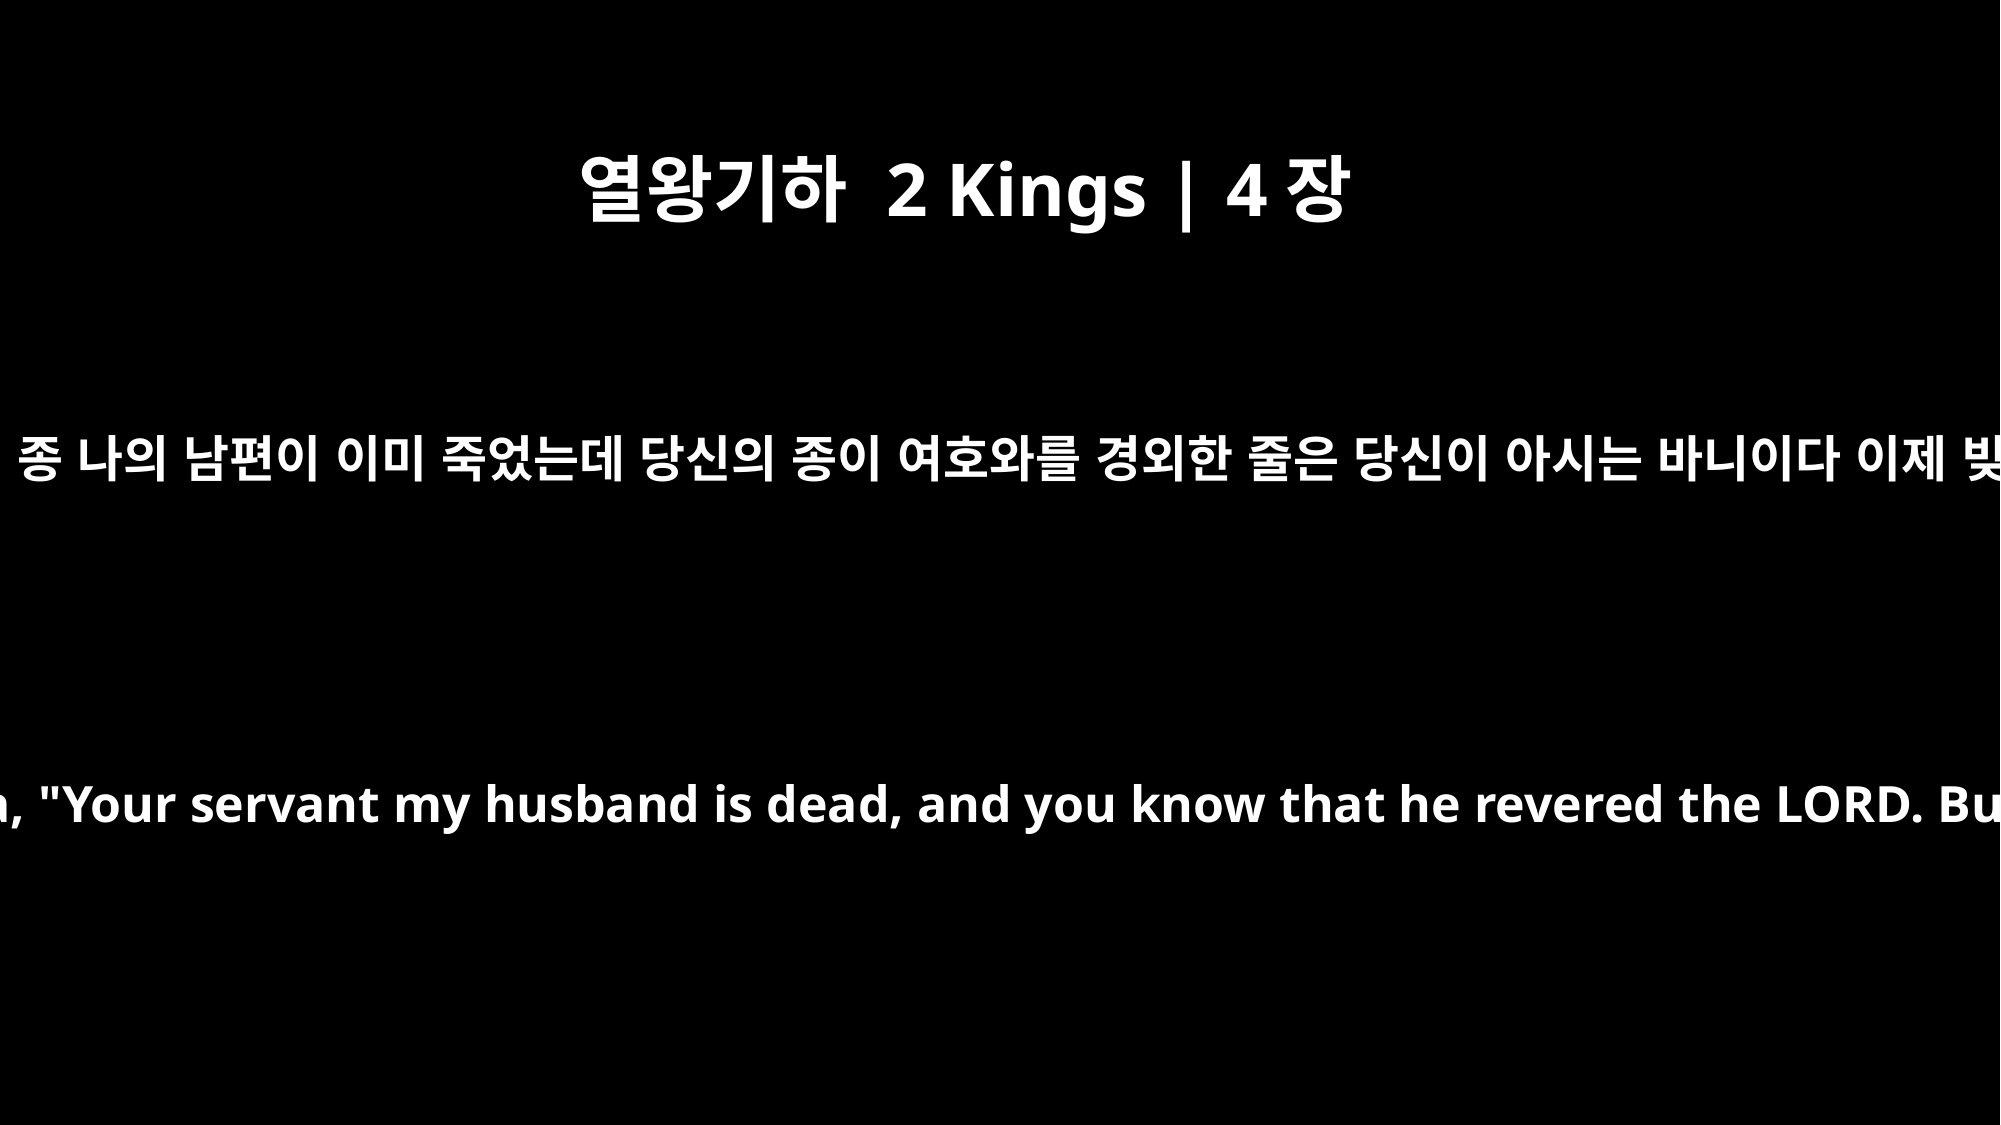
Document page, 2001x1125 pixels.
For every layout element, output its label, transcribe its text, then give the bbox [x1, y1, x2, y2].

text_box 열왕기하 2 Kings | 4장 [564, 136, 1368, 239]
text_box The wife of a man from the company of the prophets cried out to Elisha, "Your servant my husband is dead, and you know that he revered the LORD. But now his creditor is coming to take my two boys as his slaves." [0, 764, 2000, 840]
text_box 1 선지자의 제자들의 아내 중의 한 여인이 엘리사에게 부르짖어 이르되 당신의 종 나의 남편이 이미 죽었는데 당신의 종이 여호와를 경외한 줄은 당신이 아시는 바니이다 이제 빚 준 사람이 와서 나의 두 아이를 데려가 그의 종을 삼고자 하나이다 하니 [0, 359, 2000, 495]
